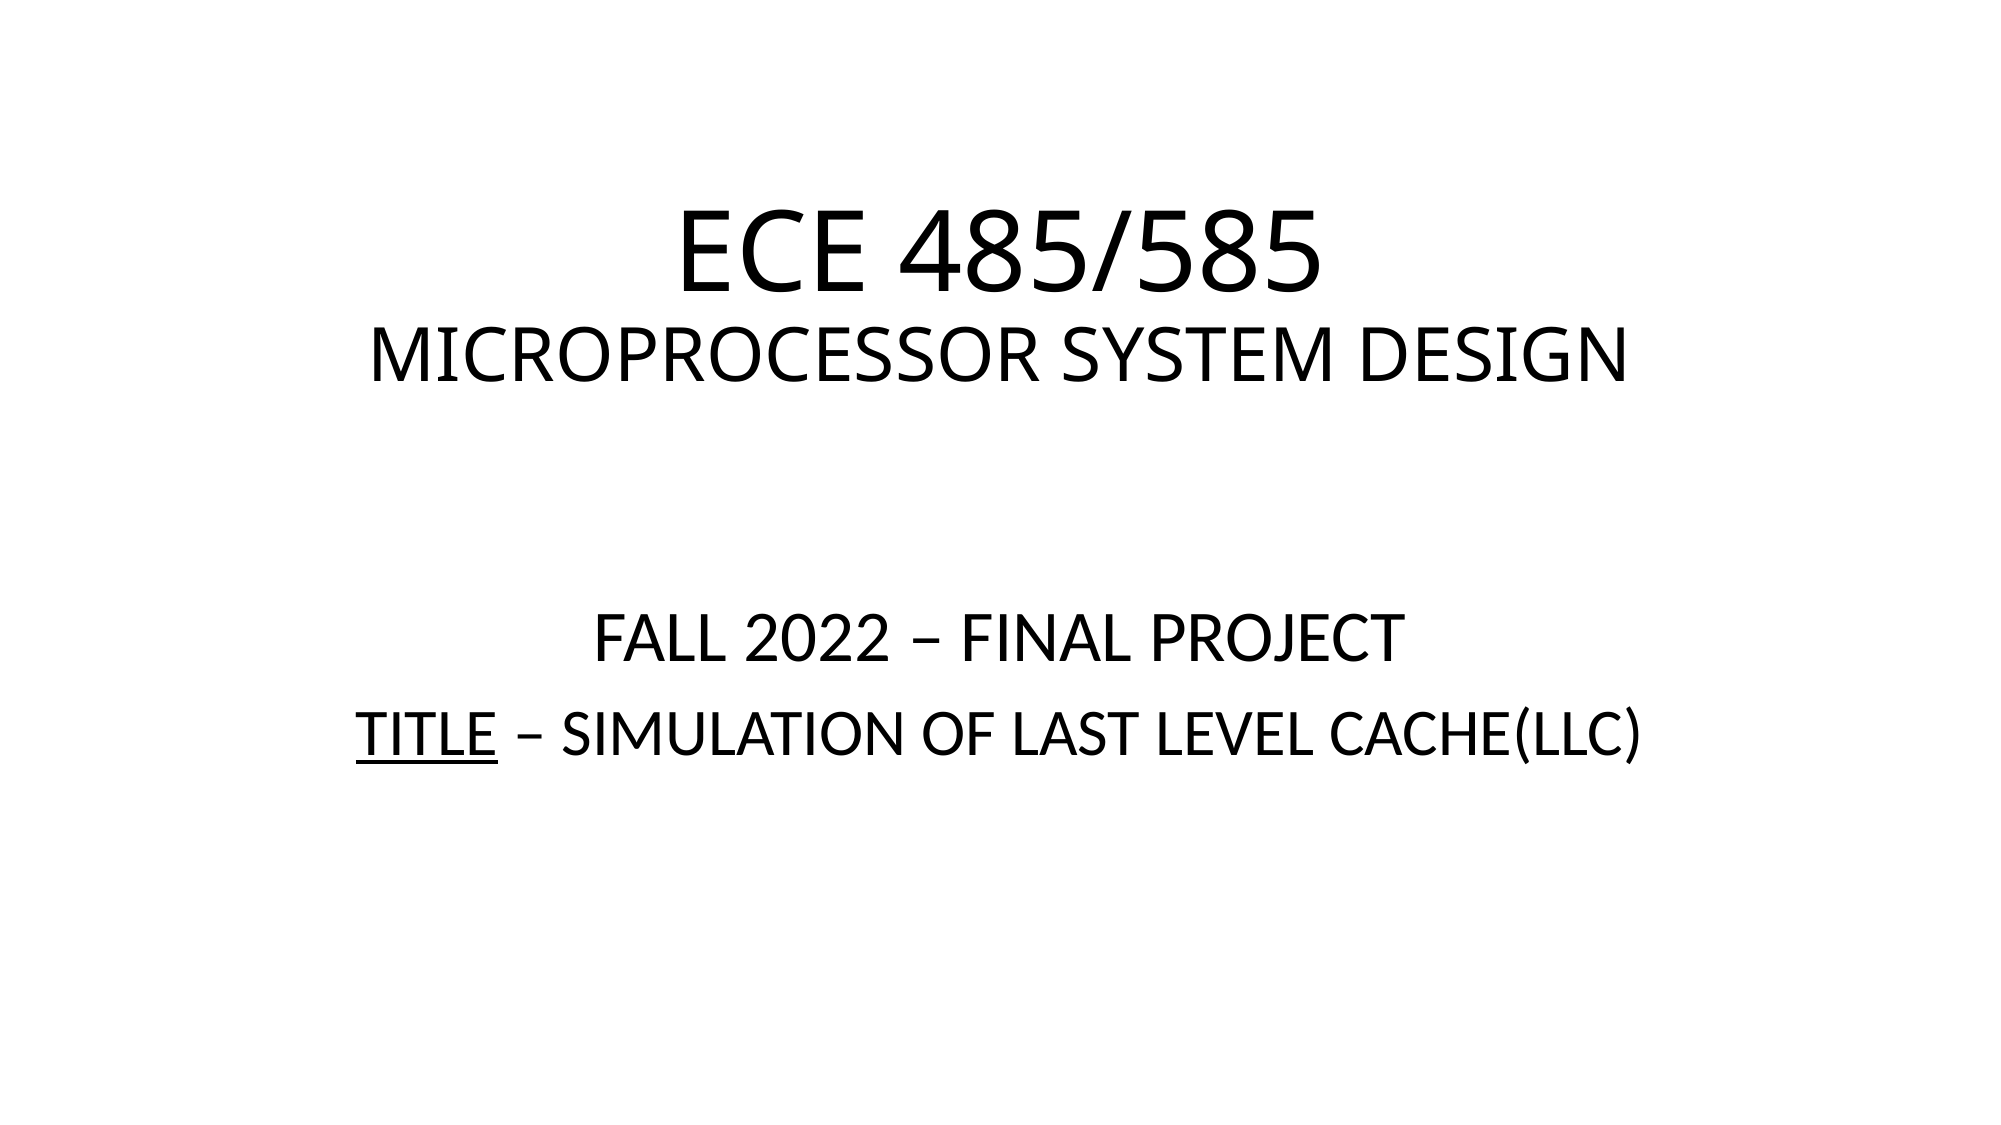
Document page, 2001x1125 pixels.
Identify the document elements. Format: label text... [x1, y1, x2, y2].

subtitle FALL 2022 – FINAL PROJECT TITLE – SIMULATION OF LAST LEVEL CACHE(LLC) [249, 590, 1750, 863]
title ECE 485/585 MICROPROCESSOR SYSTEM DESIGN [249, 144, 1750, 576]
